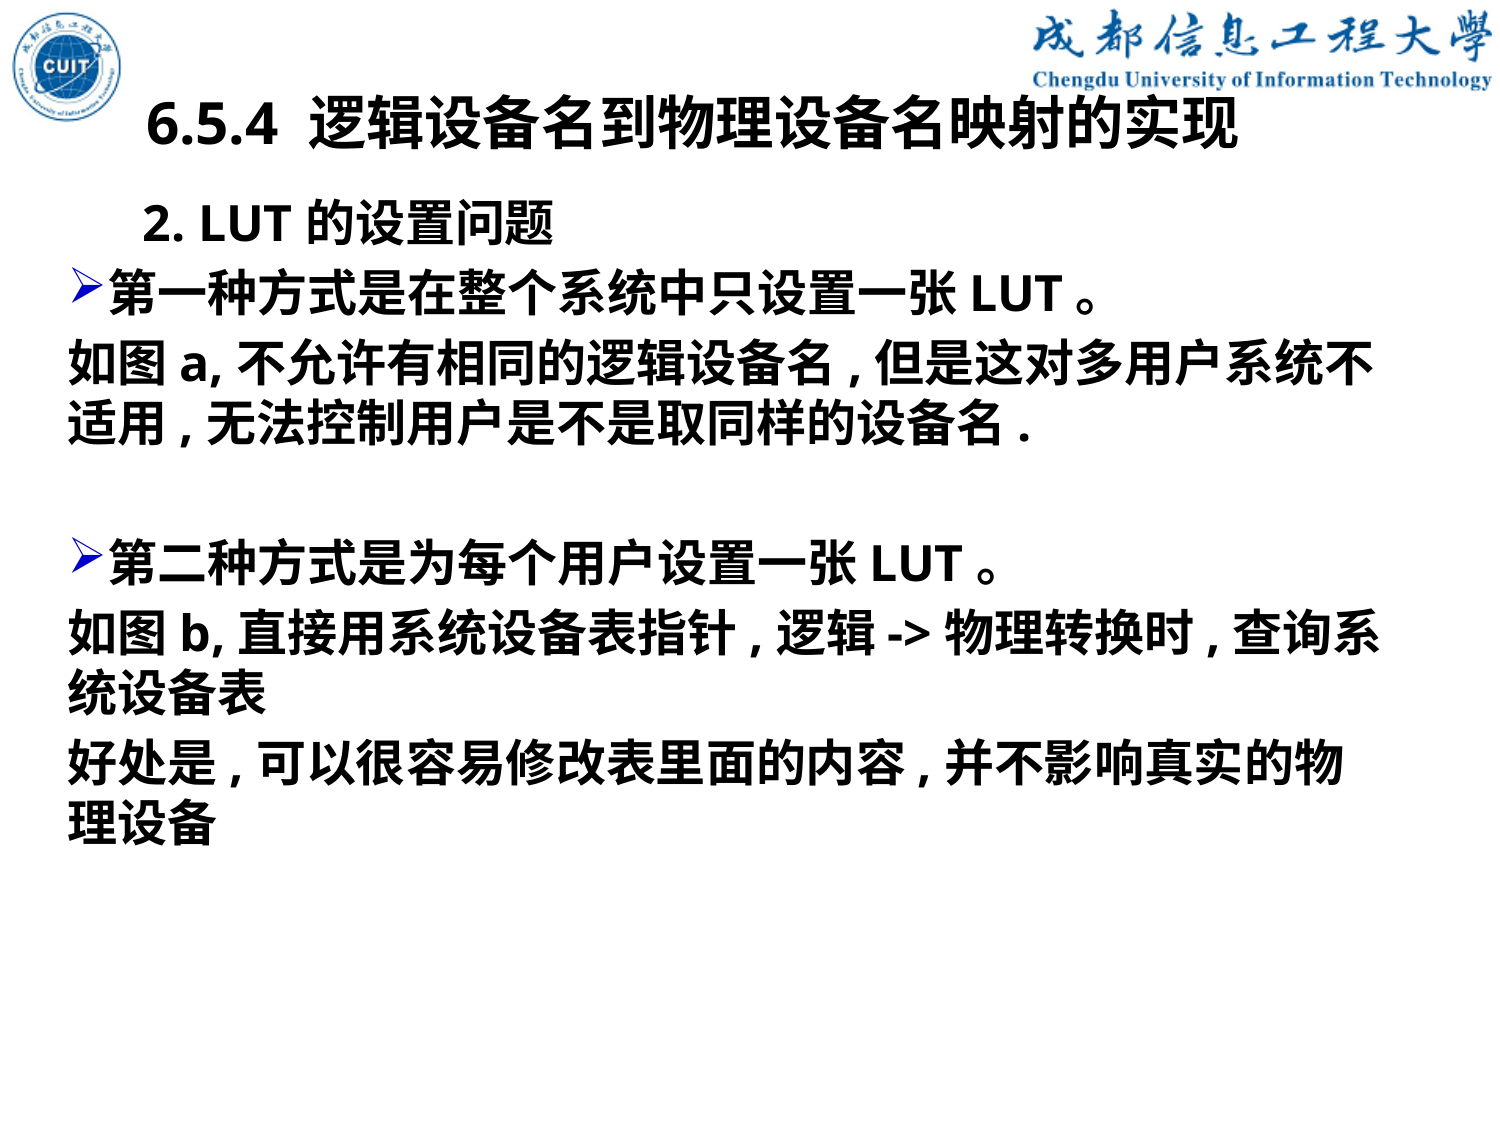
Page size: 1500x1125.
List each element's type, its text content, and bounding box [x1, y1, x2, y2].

text_box 6.5.4 逻辑设备名到物理设备名映射的实现 [131, 79, 1357, 165]
picture [1029, 0, 1500, 102]
text_box 2. LUT的设置问题 第一种方式是在整个系统中只设置一张LUT。 如图a,不允许有相同的逻辑设备名,但是这对多用户系统不适用,无法控制用户是不是取同样的设备名. 第二种方式是为每个用户设置一张LUT。 如图b,直接用系统设备表指针,逻辑->物理转换时,查询系统设备表 好处是,可以很容易修改表里面的内容,并不影响真实的物理设备 [53, 184, 1402, 901]
picture [0, 0, 127, 138]
